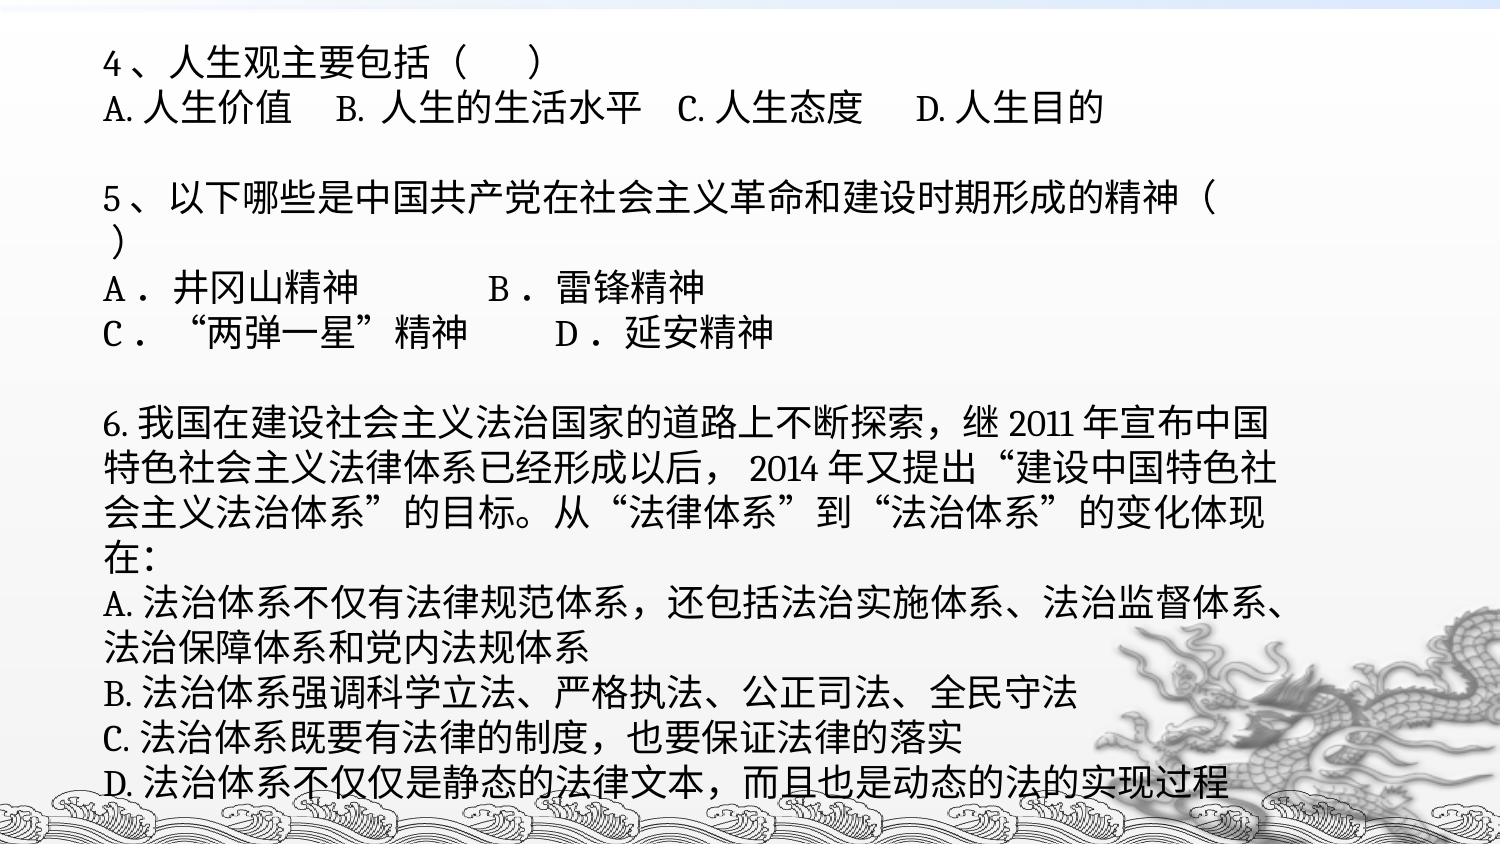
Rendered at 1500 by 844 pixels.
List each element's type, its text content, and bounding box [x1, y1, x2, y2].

text_box 4、人生观主要包括（ ） A.人生价值 B. 人生的生活水平 C.人生态度 D.人生目的 5、以下哪些是中国共产党在社会主义革命和建设时期形成的精神（ ） A．井冈山精神 B．雷锋精神 C．“两弹一星”精神 D．延安精神 6.我国在建设社会主义法治国家的道路上不断探索，继2011年宣布中国特色社会主义法律体系已经形成以后，2014年又提出“建设中国特色社会主义法治体系”的目标。从“法律体系”到“法治体系”的变化体现在： A.法治体系不仅有法律规范体系，还包括法治实施体系、法治监督体系、法治保障体系和党内法规体系 B.法治体系强调科学立法、严格执法、公正司法、全民守法 C.法治体系既要有法律的制度，也要保证法律的落实 D.法治体系不仅仅是静态的法律文本，而且也是动态的法的实现过程 [88, 32, 1306, 844]
